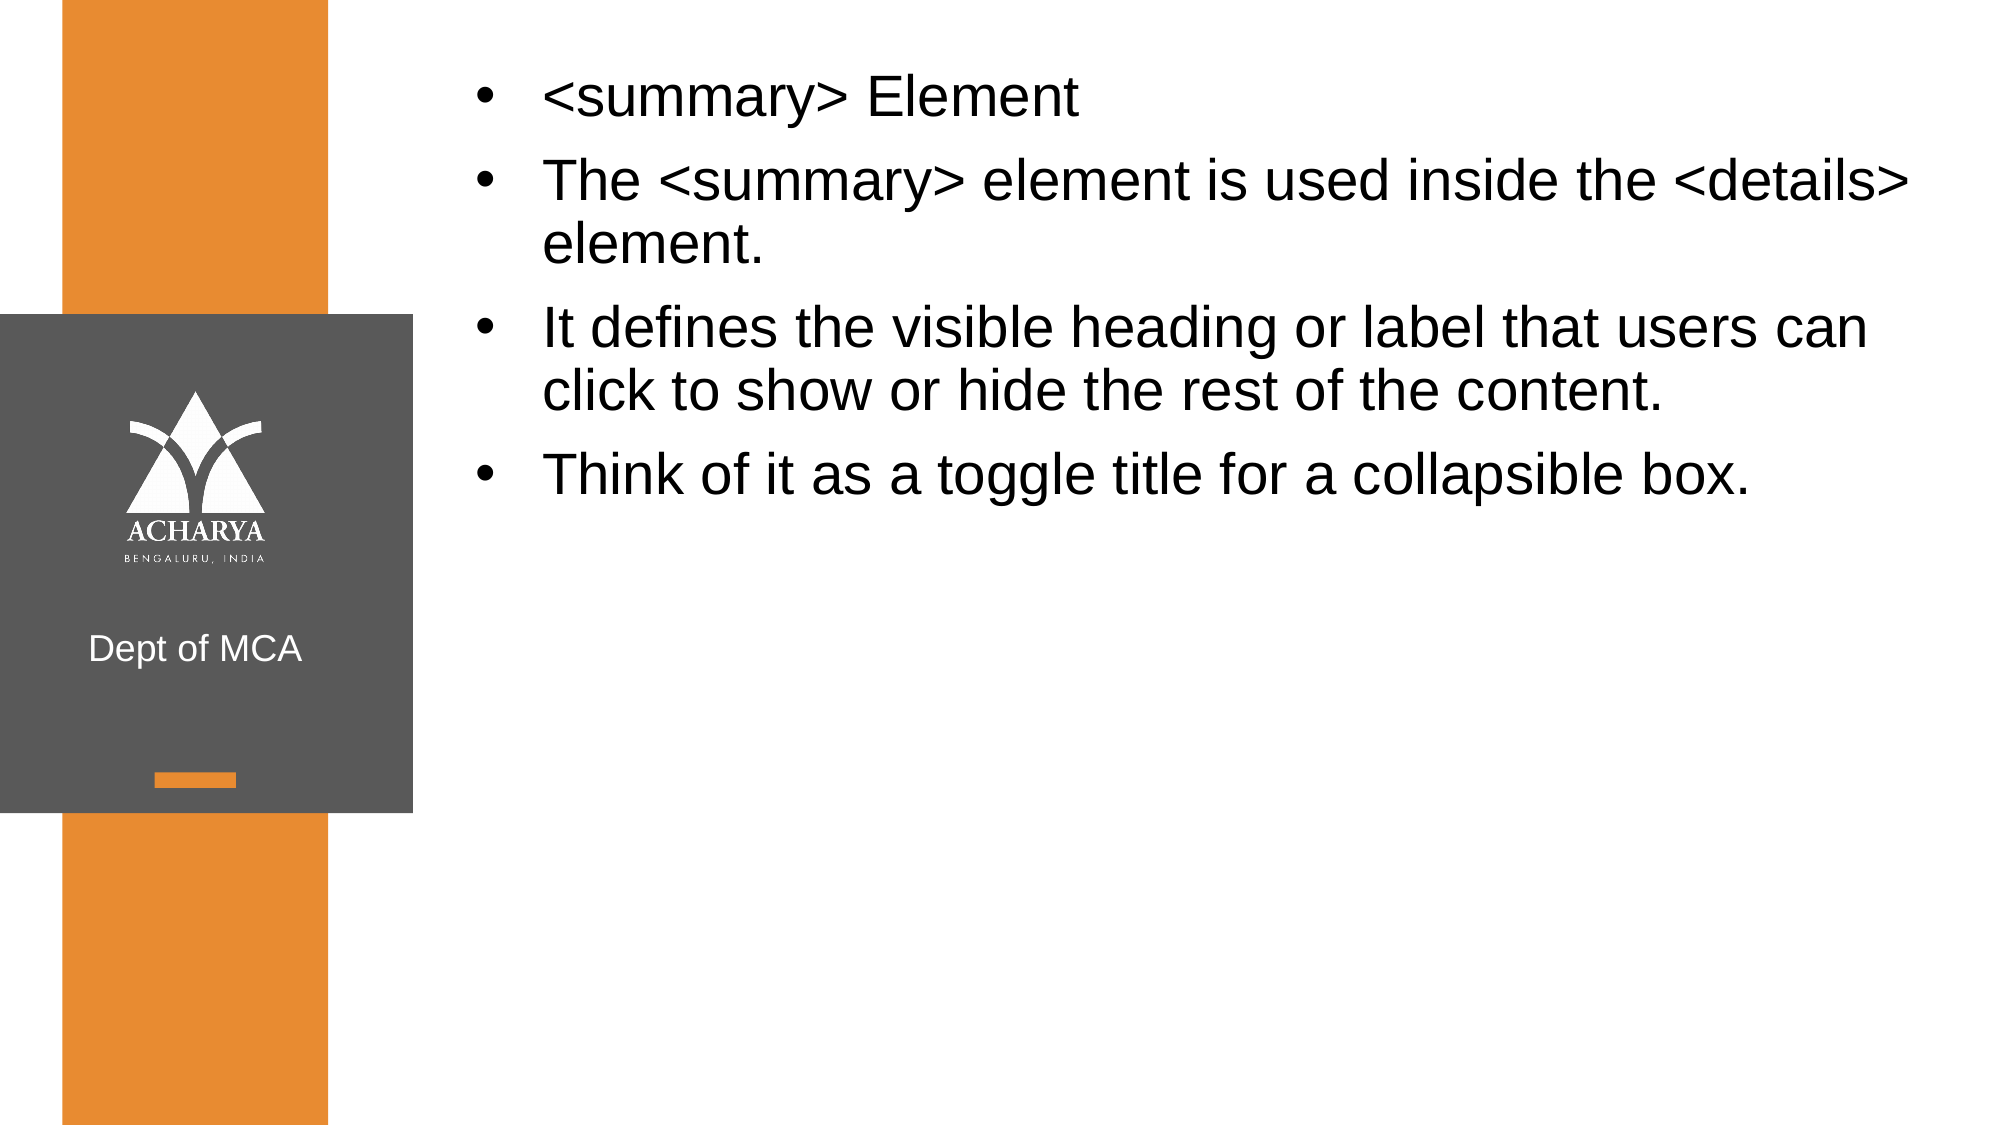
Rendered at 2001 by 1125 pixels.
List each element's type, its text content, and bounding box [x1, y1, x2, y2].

picture [125, 391, 265, 564]
list <summary> Element The <summary> element is used inside the <details> element. It defines the visible heading or label that users can click to show or hide the rest of the content. Think of it as a toggle title for a collapsible box. [452, 59, 1952, 1014]
